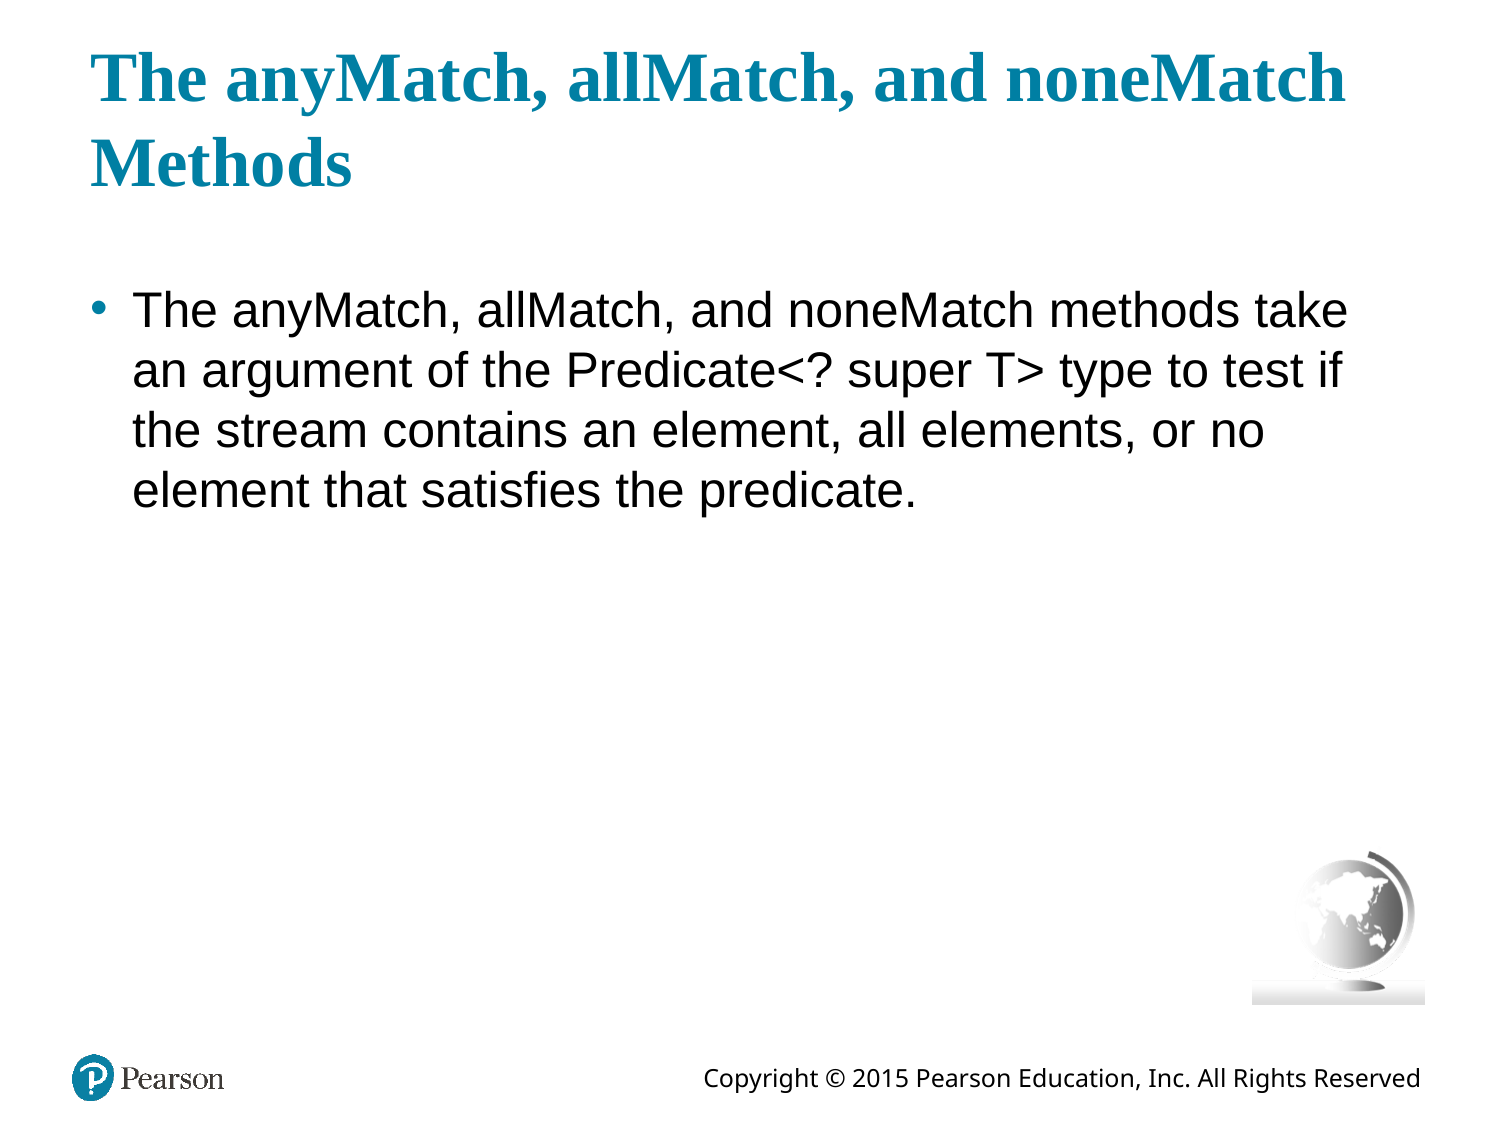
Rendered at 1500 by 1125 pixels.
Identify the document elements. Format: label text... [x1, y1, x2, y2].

picture [72, 1054, 88, 1070]
title The anyMatch, allMatch, and noneMatch Methods [75, 35, 1425, 216]
picture [72, 1088, 82, 1101]
picture [99, 1054, 224, 1101]
picture [81, 1063, 106, 1088]
list The anyMatch, allMatch, and noneMatch methods take an argument of the Predicate<? super T> type to test if the stream contains an element, all elements, or no element that satisfies the predicate. [75, 262, 1425, 1005]
